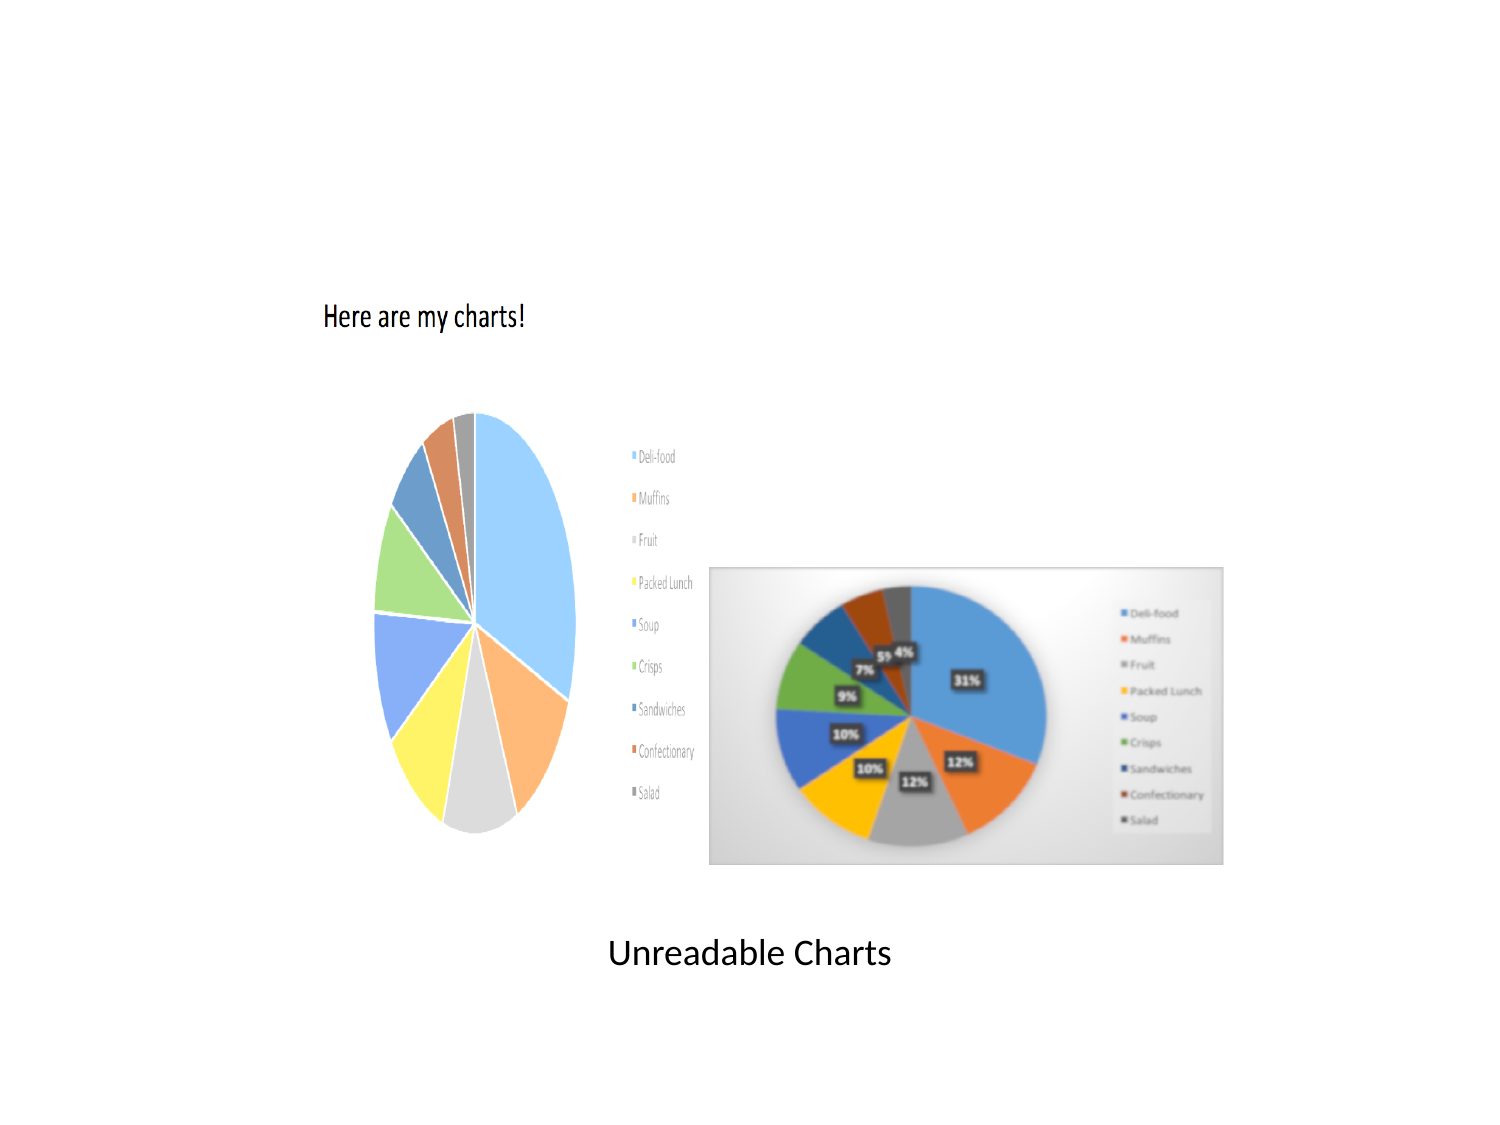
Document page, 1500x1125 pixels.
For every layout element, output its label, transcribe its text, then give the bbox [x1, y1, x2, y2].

text_box Unreadable Charts [74, 920, 1425, 1005]
picture [255, 262, 1244, 921]
